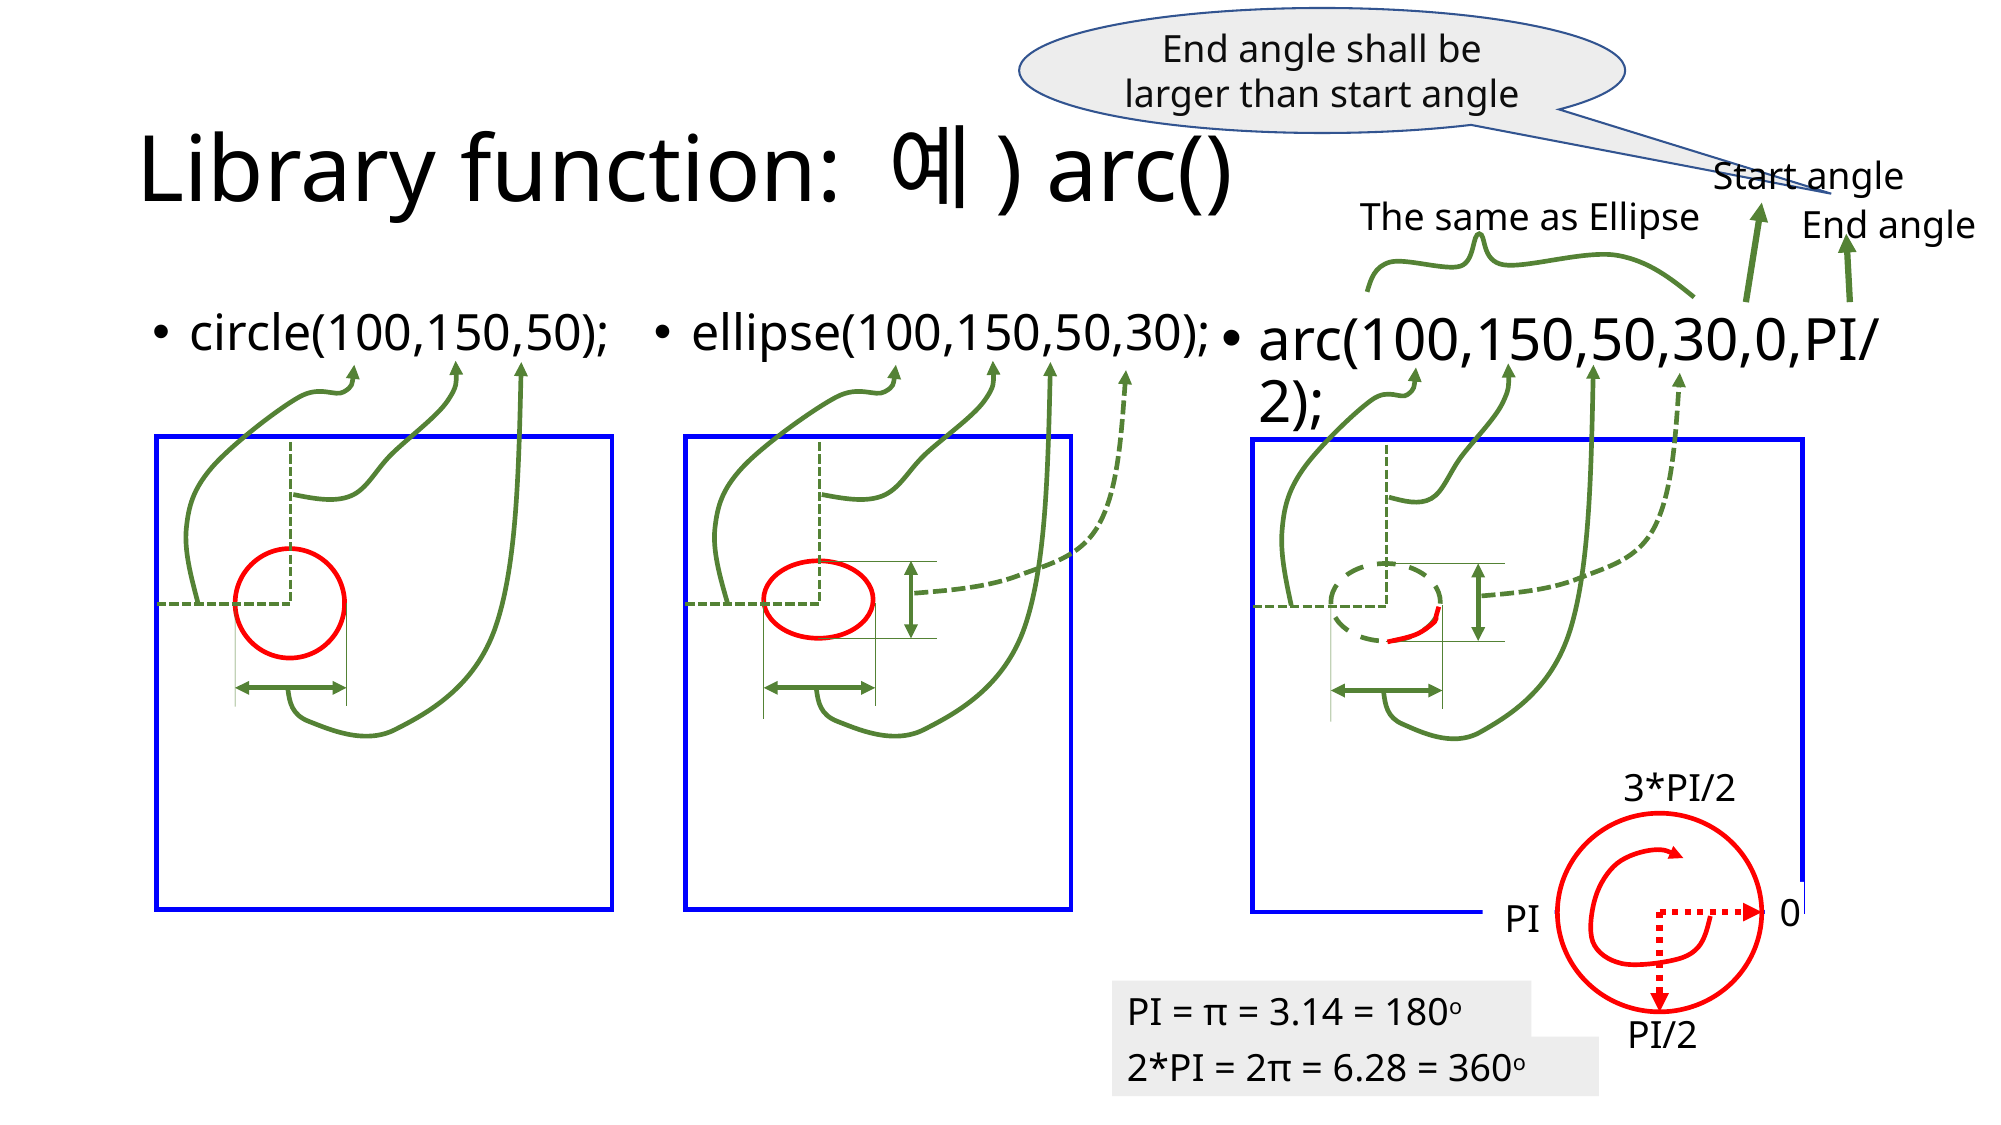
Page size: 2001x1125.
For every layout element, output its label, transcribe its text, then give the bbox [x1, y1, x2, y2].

text_box [293, 360, 463, 501]
text_box [234, 547, 290, 603]
text_box [1660, 913, 1712, 964]
text_box [684, 435, 1072, 910]
text_box [764, 562, 875, 640]
text_box 3*PI/2 [1608, 756, 1752, 817]
text_box PI [1482, 887, 1555, 947]
text_box [1388, 363, 1515, 504]
text_box [762, 559, 819, 603]
text_box Start angle [1698, 144, 1930, 204]
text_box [1846, 233, 1850, 303]
text_box [286, 362, 528, 738]
title Library function: 예) arc() [121, 62, 1847, 281]
text_box [1329, 562, 1386, 606]
text_box The same as Ellipse [1345, 185, 1716, 245]
text_box PI = π = 3.14 = 180o [1112, 980, 1532, 1036]
text_box [156, 435, 613, 910]
text_box [821, 360, 1000, 501]
text_box arc(100,150,50,30,0,PI/2); [1206, 302, 1912, 1016]
text_box [1280, 367, 1422, 606]
text_box [713, 364, 901, 603]
text_box [1332, 564, 1442, 643]
text_box [1481, 372, 1686, 597]
text_box End angle shall be larger than start angle [1020, 6, 1624, 62]
text_box End angle [1786, 193, 1992, 254]
text_box 2*PI = 2π = 6.28 = 360o [1112, 1036, 1599, 1097]
text_box [1382, 579, 1583, 740]
list circle(100,150,50); [137, 299, 639, 1014]
text_box [1556, 817, 1763, 1003]
text_box [1589, 847, 1709, 966]
text_box [914, 370, 1132, 595]
text_box [1366, 245, 1695, 299]
text_box 0 [1764, 881, 1804, 942]
text_box [1390, 606, 1440, 640]
text_box PI/2 [1612, 1003, 1713, 1063]
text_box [1745, 202, 1762, 303]
text_box [1252, 438, 1804, 913]
text_box [236, 547, 346, 660]
text_box ellipse(100,150,50,30); [639, 299, 1345, 1014]
text_box [1466, 364, 1600, 594]
text_box [184, 364, 360, 603]
text_box [1416, 564, 1477, 640]
text_box [815, 362, 1057, 738]
